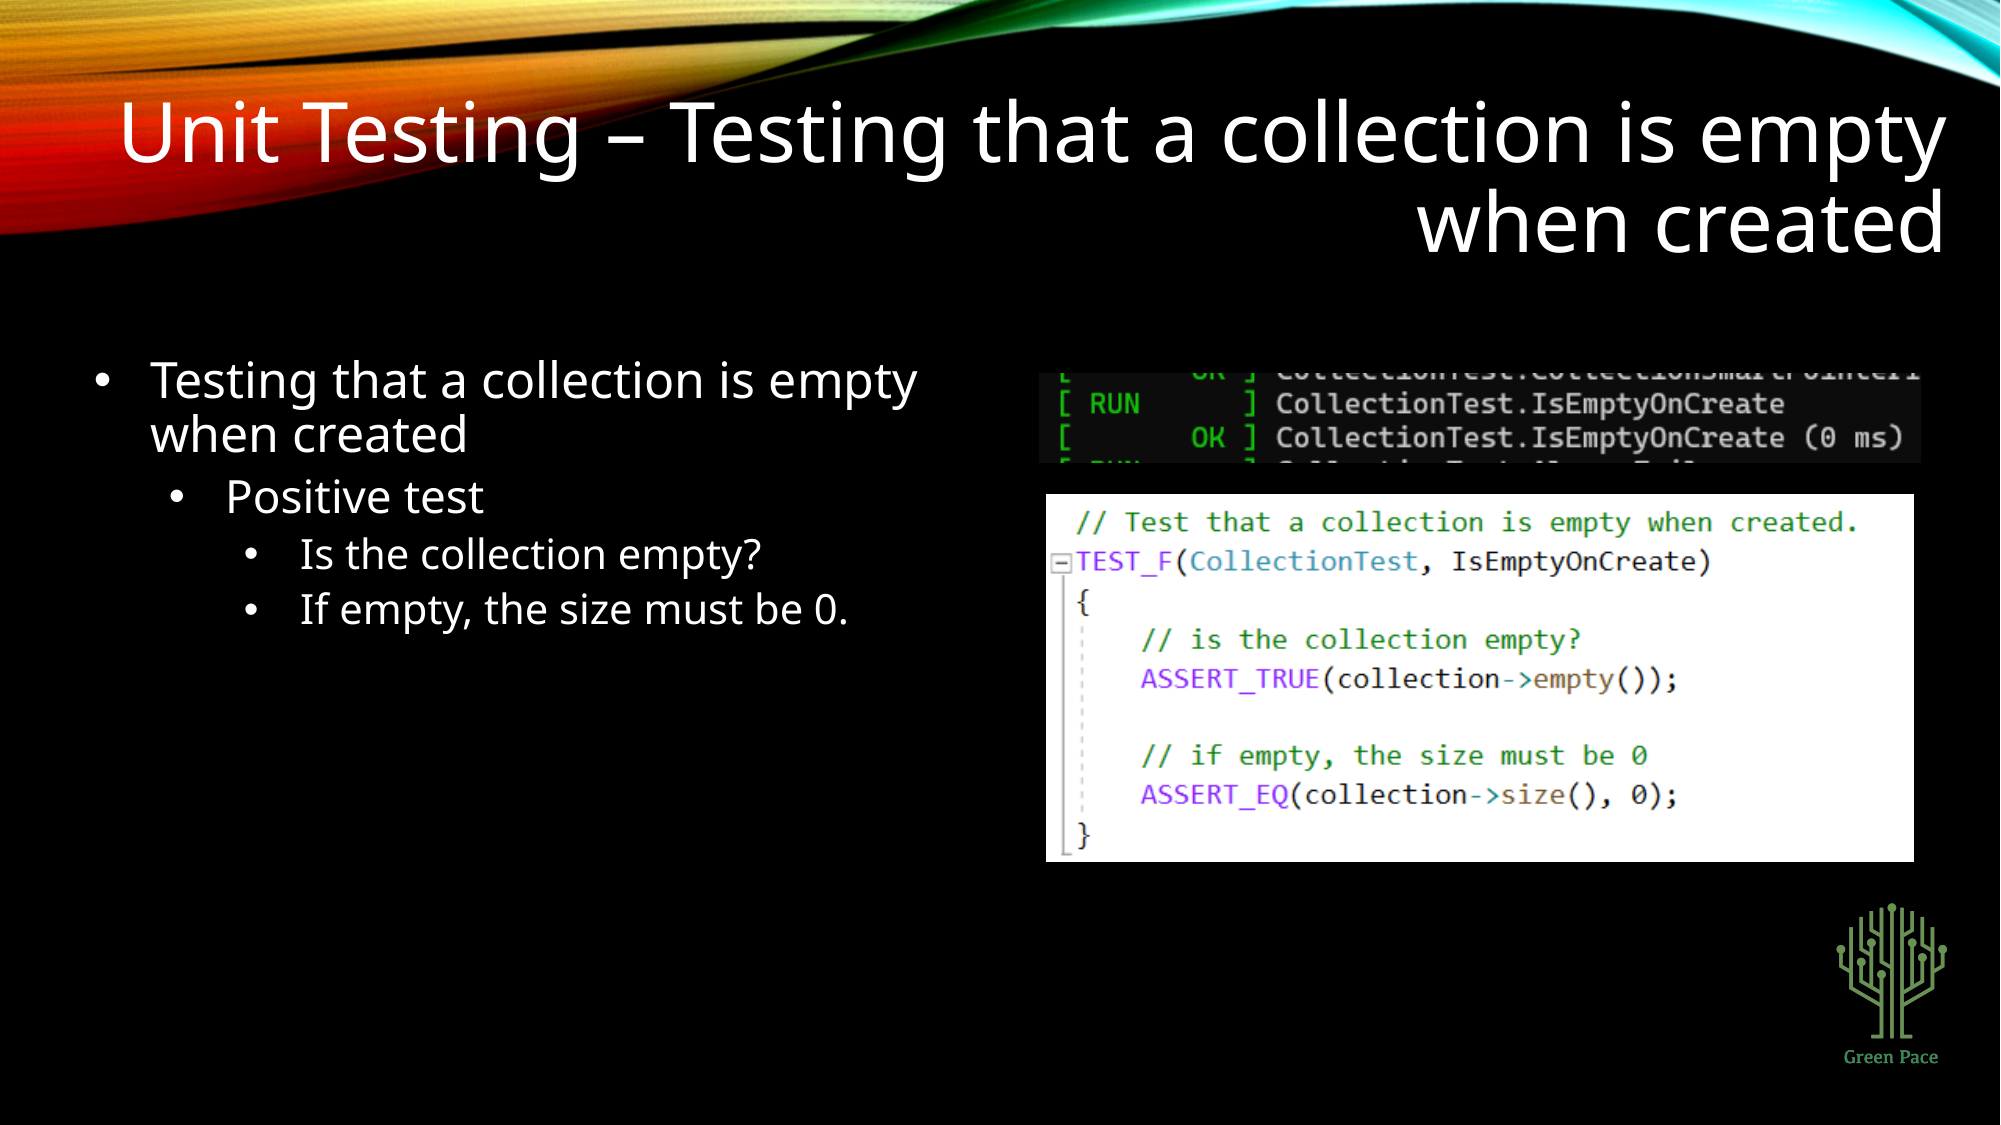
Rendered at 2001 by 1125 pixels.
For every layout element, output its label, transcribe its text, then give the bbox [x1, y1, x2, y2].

picture [0, 0, 2000, 237]
picture [1046, 493, 1914, 862]
picture [1038, 373, 1922, 464]
list Testing that a collection is empty when created Positive test Is the collection empty? If empty, the size must be 0. [78, 347, 1000, 1008]
picture [1817, 892, 1964, 1082]
title Unit Testing – Testing that a collection is empty when created [76, 74, 1964, 287]
